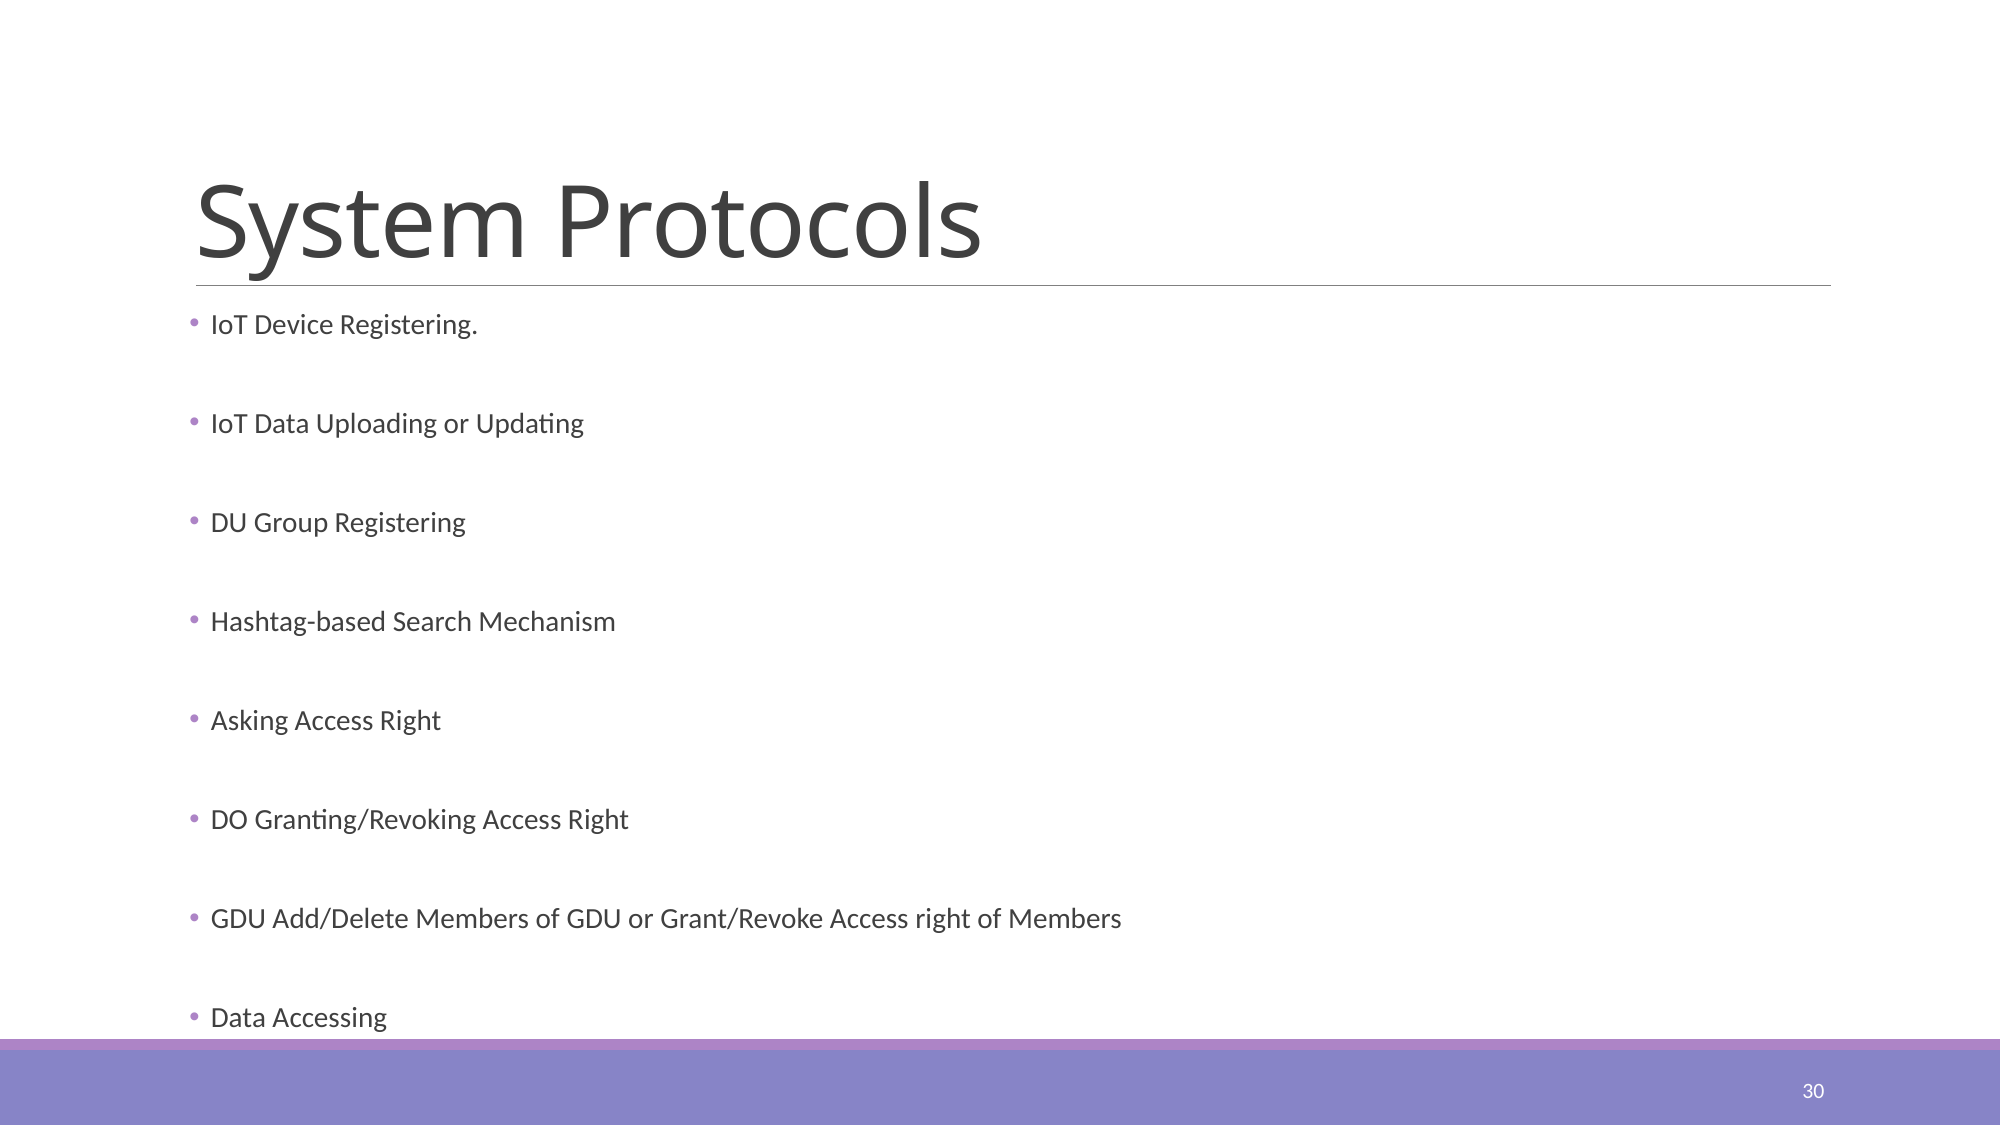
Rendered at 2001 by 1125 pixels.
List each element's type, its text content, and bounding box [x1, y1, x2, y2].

slide_number 30 [1624, 1059, 1840, 1120]
text_box IoT Device Registering. IoT Data Uploading or Updating DU Group Registering Hashtag-based Search Mechanism Asking Access Right DO Granting/Revoking Access Right GDU Add/Delete Members of GDU or Grant/Revoke Access right of Members Data Accessing [189, 262, 1840, 923]
title System Protocols [180, 47, 1830, 285]
